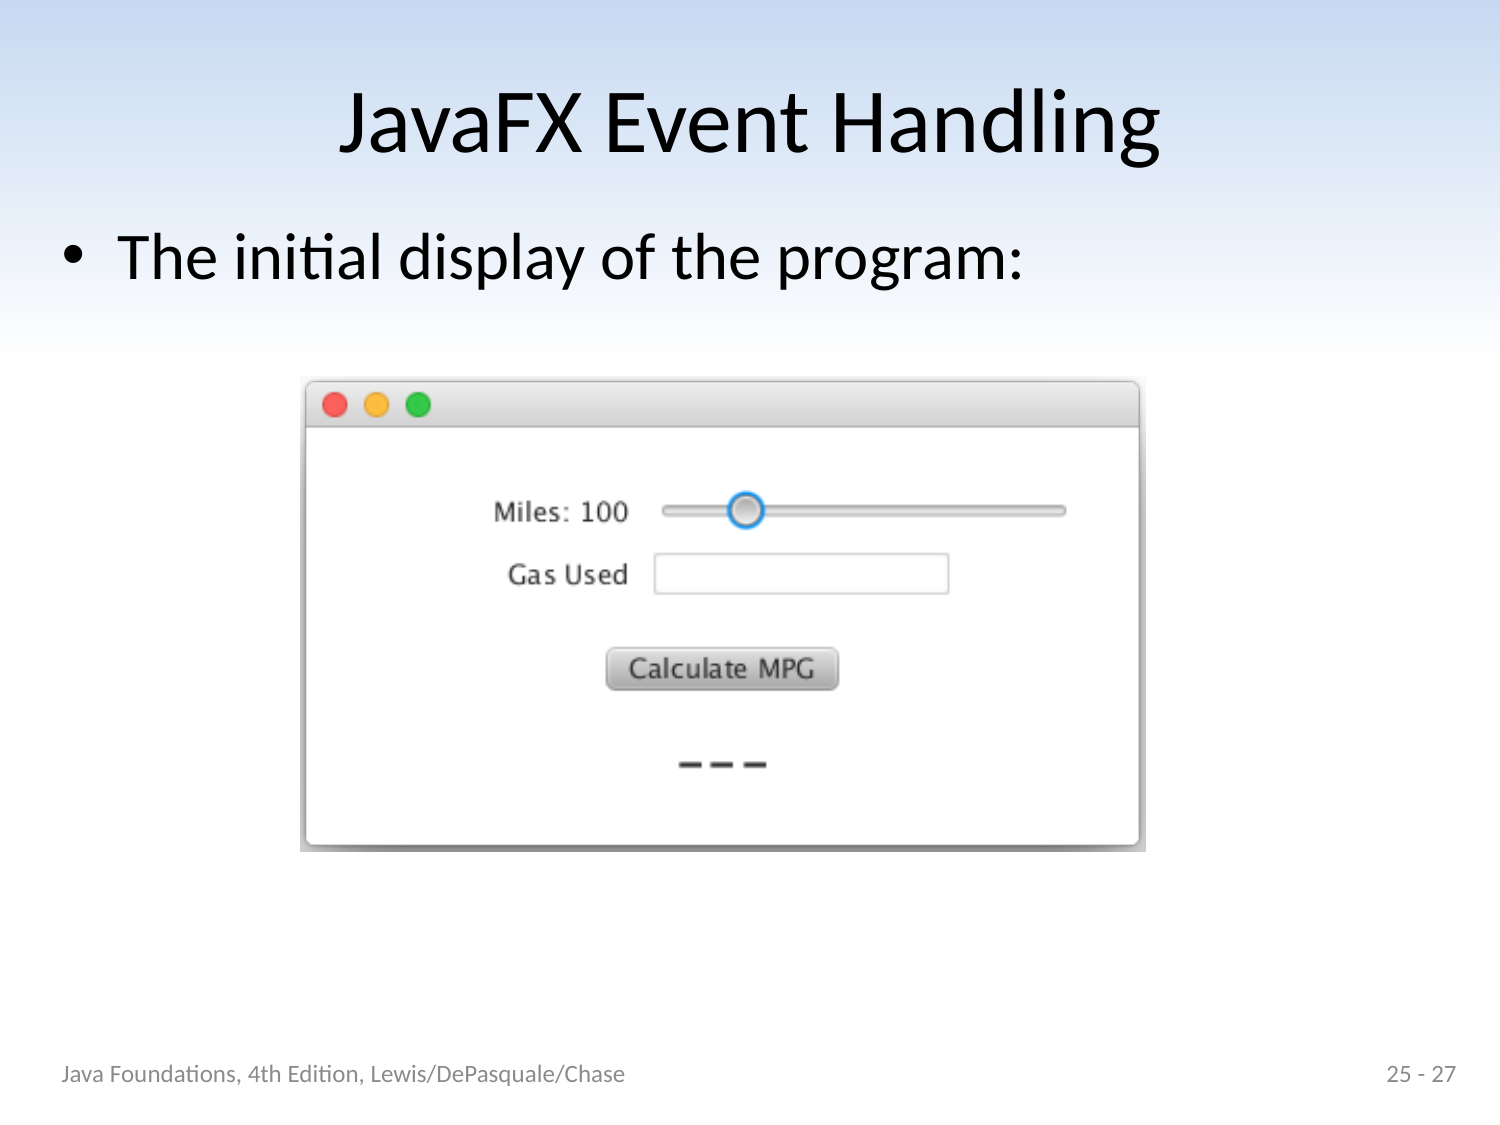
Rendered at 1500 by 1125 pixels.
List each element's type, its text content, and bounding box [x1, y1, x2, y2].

picture [299, 376, 1147, 852]
footer Java Foundations, 4th Edition, Lewis/DePasquale/Chase [46, 1042, 1121, 1103]
title JavaFX Event Handling [28, 45, 1473, 186]
list The initial display of the program: [46, 205, 1473, 1043]
slide_number 25 - 27 [1121, 1042, 1472, 1103]
